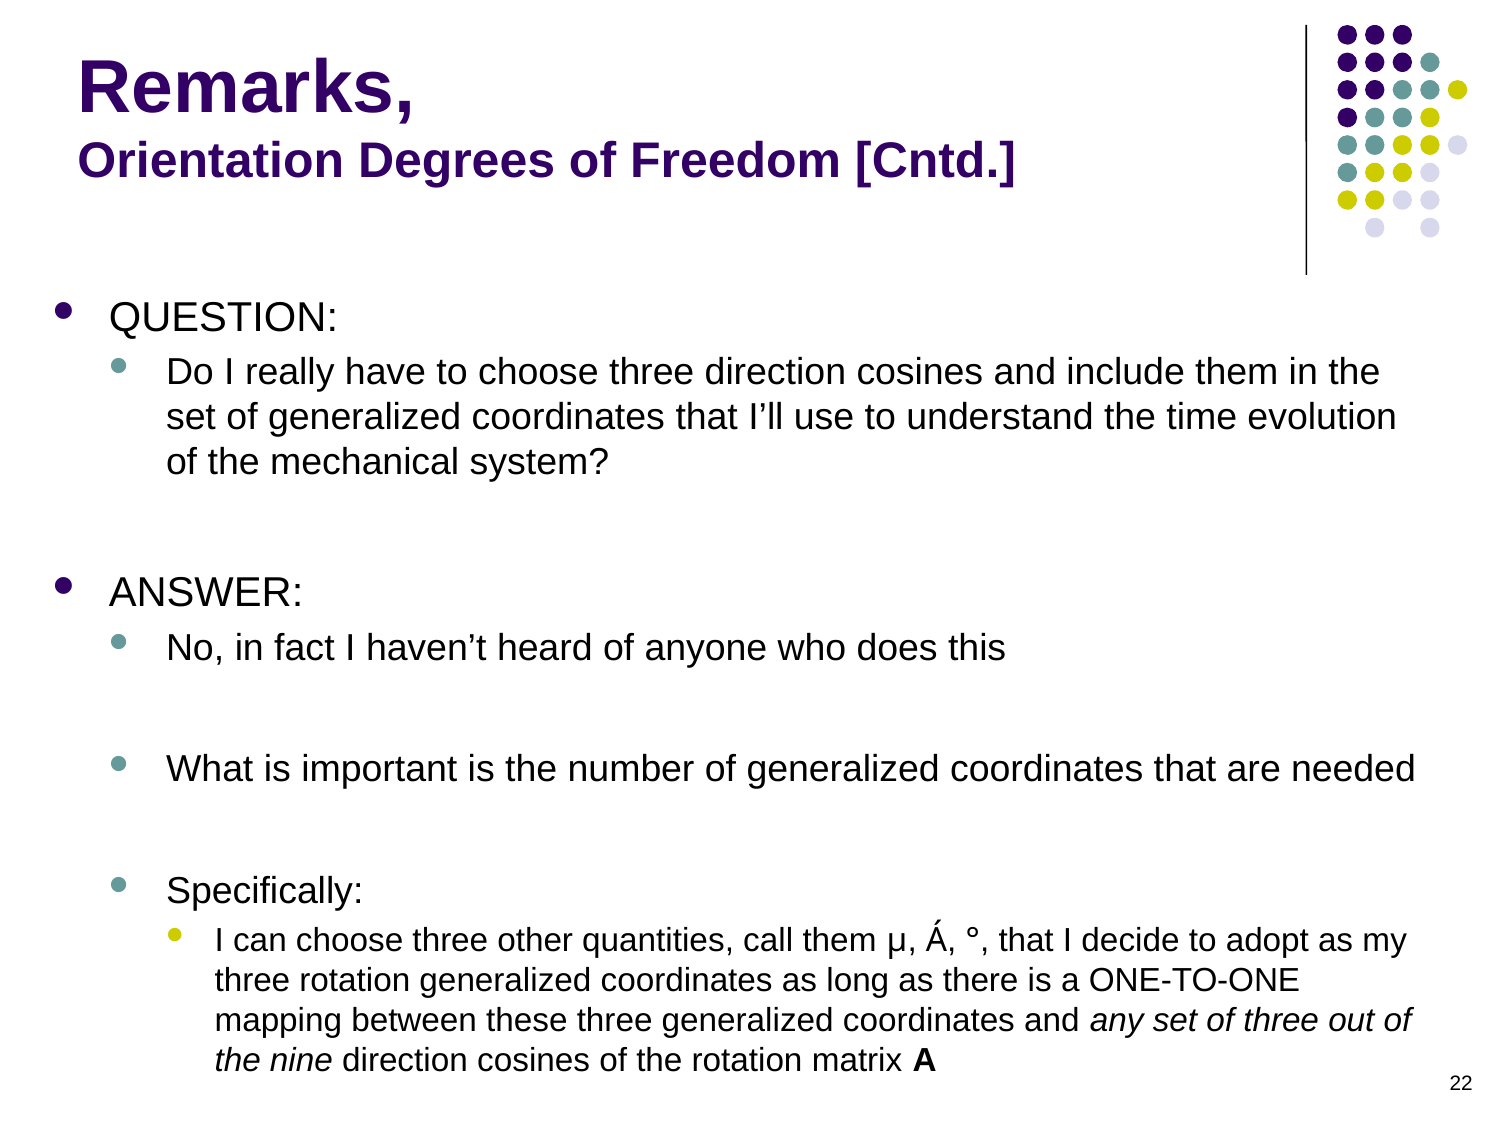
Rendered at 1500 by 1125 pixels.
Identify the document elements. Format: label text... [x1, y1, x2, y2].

slide_number 22 [1362, 1062, 1488, 1113]
title Remarks, Orientation Degrees of Freedom [Cntd.] [62, 24, 1301, 196]
list QUESTION: Do I really have to choose three direction cosines and include them in the set of generalized coordinates that I’ll use to understand the time evolution of the mechanical system? ANSWER: No, in fact I haven’t heard of anyone who does this What is important is the number of generalized coordinates that are needed Specifically: I can choose three other quantities, call them µ, Á, °, that I decide to adopt as my three rotation generalized coordinates as long as there is a ONE-TO-ONE mapping between these three generalized coordinates and any set of three out of the nine direction cosines of the rotation matrix A [37, 281, 1438, 1076]
